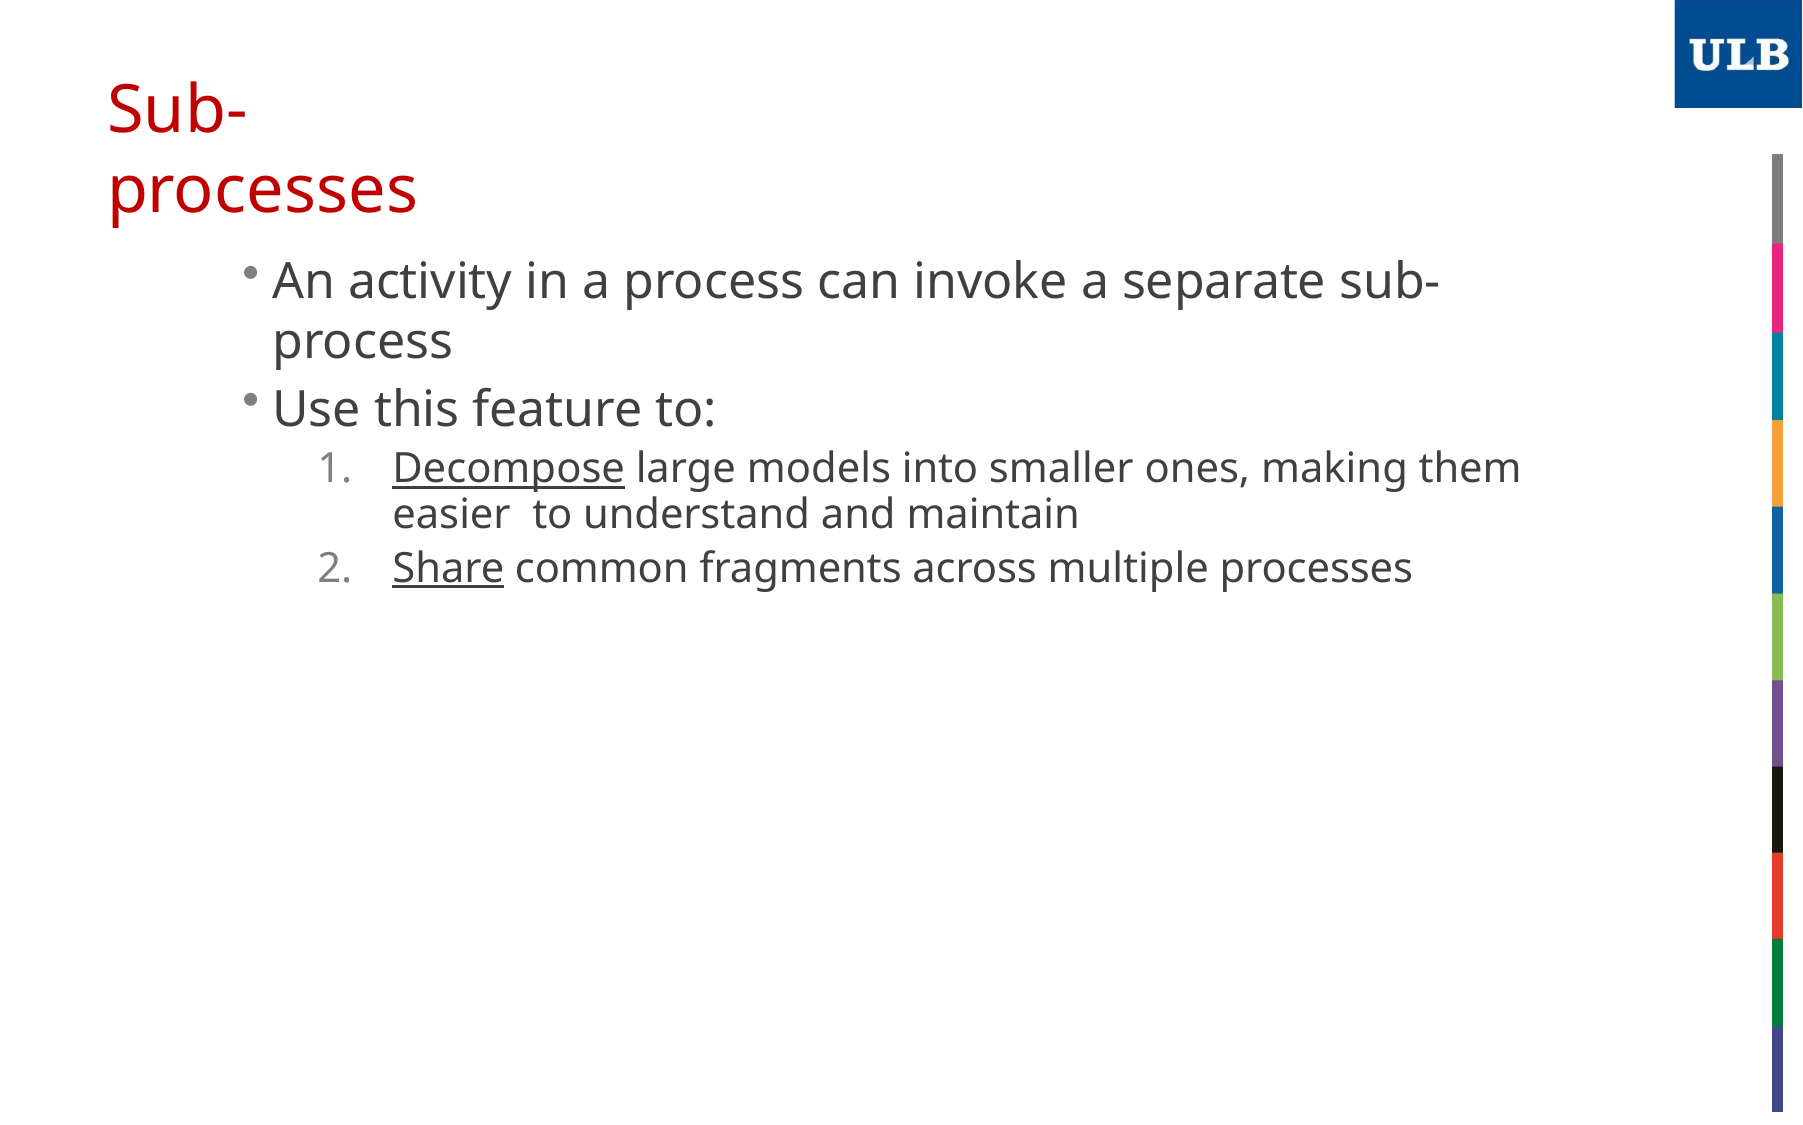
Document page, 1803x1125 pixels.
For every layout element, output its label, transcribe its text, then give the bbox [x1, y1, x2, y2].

picture [1772, 420, 1783, 1112]
picture [1772, 154, 1783, 333]
list An activity in a process can invoke a separate sub-process Use this feature to: Decompose large models into smaller ones, making them easier to understand and maintain Share common fragments across multiple processes [222, 239, 1580, 887]
title Sub-processes [105, 63, 554, 254]
picture [1674, 0, 1802, 108]
